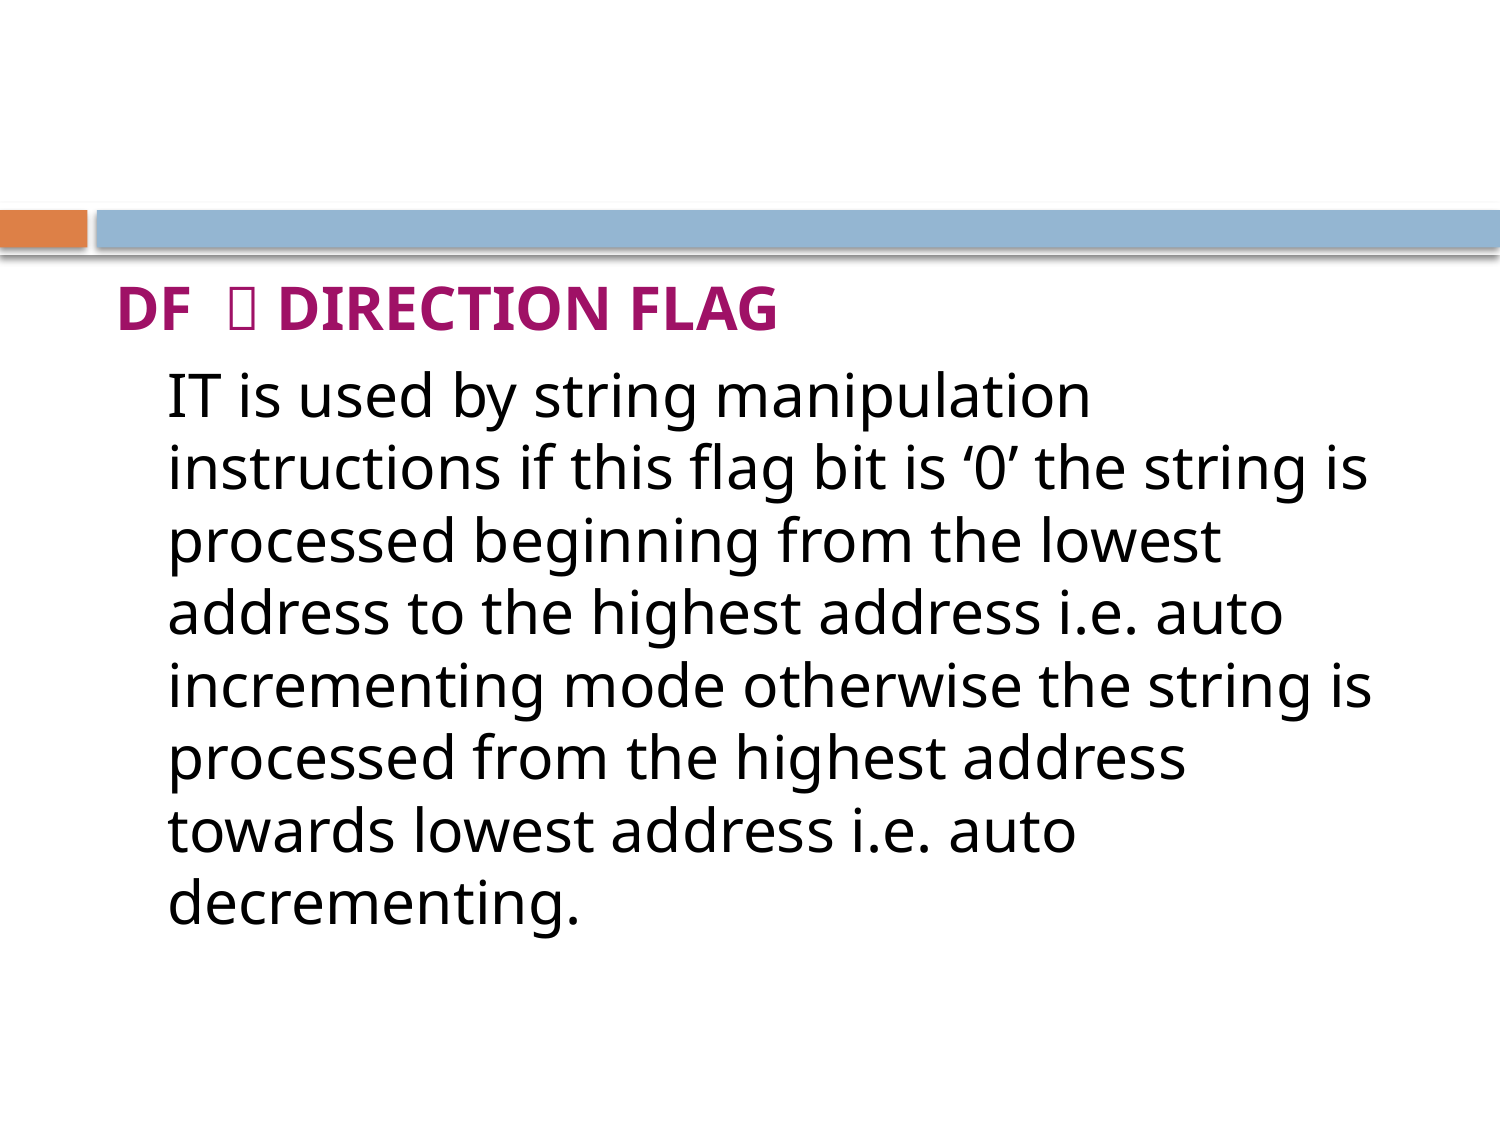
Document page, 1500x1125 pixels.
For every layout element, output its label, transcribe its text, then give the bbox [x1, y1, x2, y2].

list DF  DIRECTION FLAG IT is used by string manipulation instructions if this flag bit is ‘0’ the string is processed beginning from the lowest address to the highest address i.e. auto incrementing mode otherwise the string is processed from the highest address towards lowest address i.e. auto decrementing. [100, 262, 1438, 1000]
